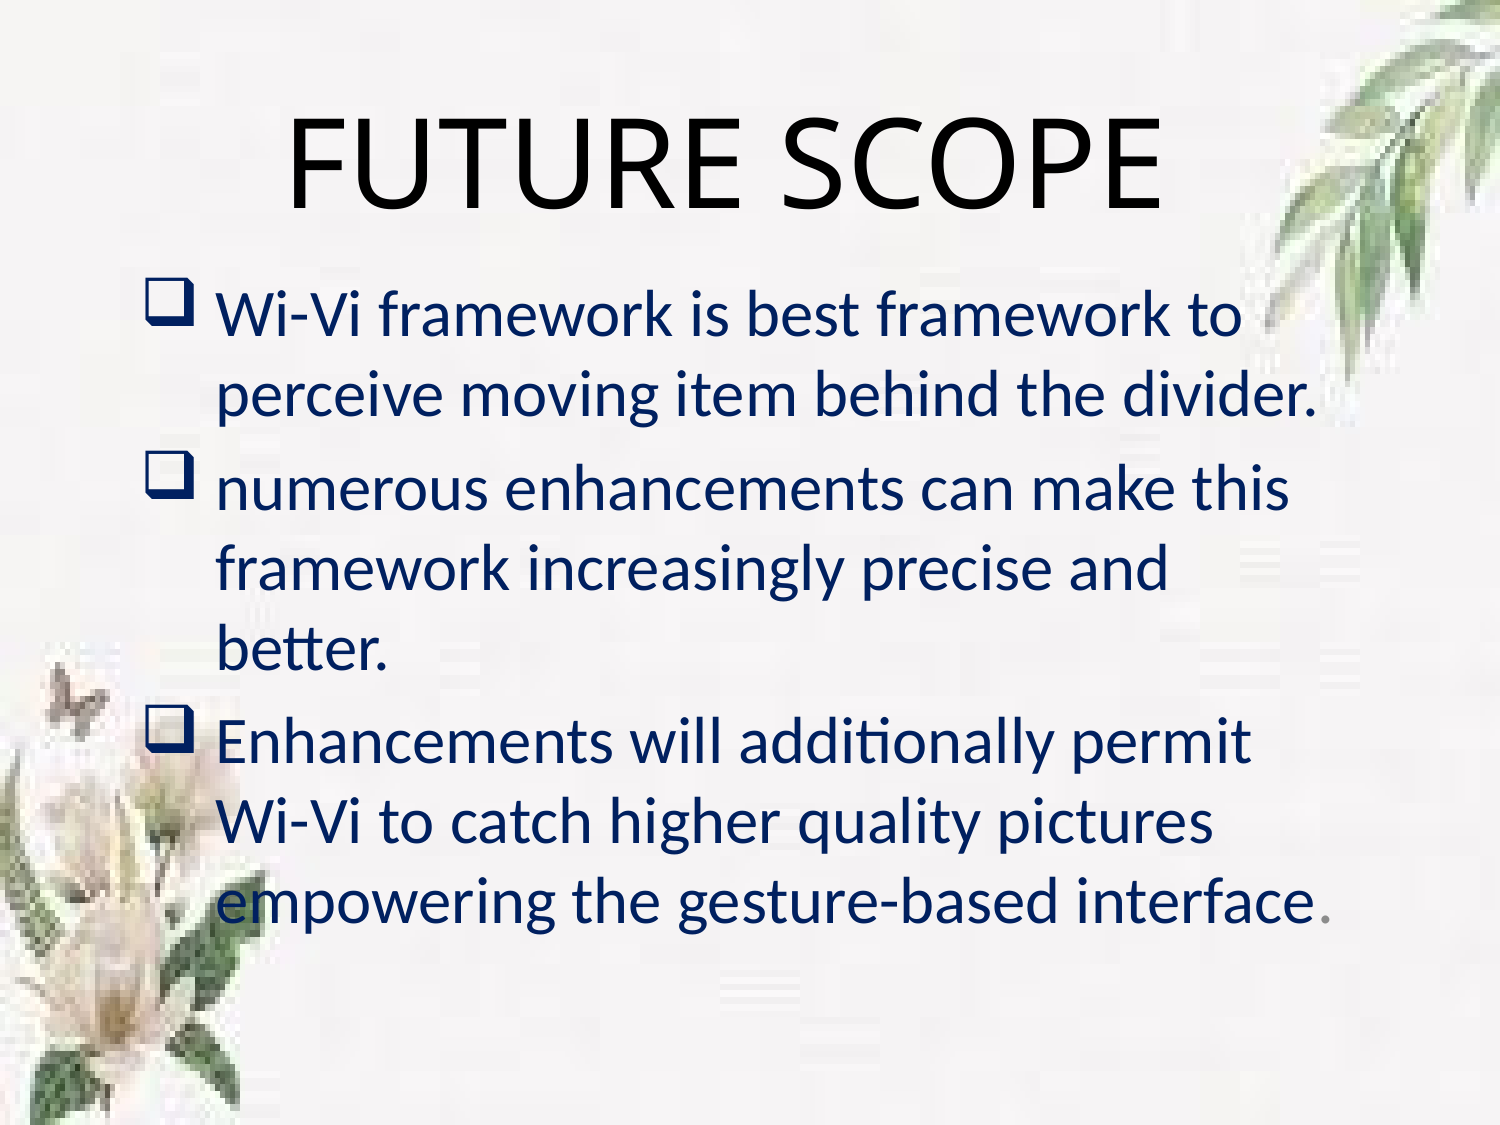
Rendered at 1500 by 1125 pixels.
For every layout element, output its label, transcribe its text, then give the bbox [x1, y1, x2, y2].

picture [0, 0, 1500, 1125]
title FUTURE SCOPE [87, 37, 1363, 279]
subtitle Wi-Vi framework is best framework to perceive moving item behind the divider. numerous enhancements can make this framework increasingly precise and better. Enhancements will additionally permit Wi-Vi to catch higher quality pictures empowering the gesture-based interface. [125, 262, 1375, 1038]
